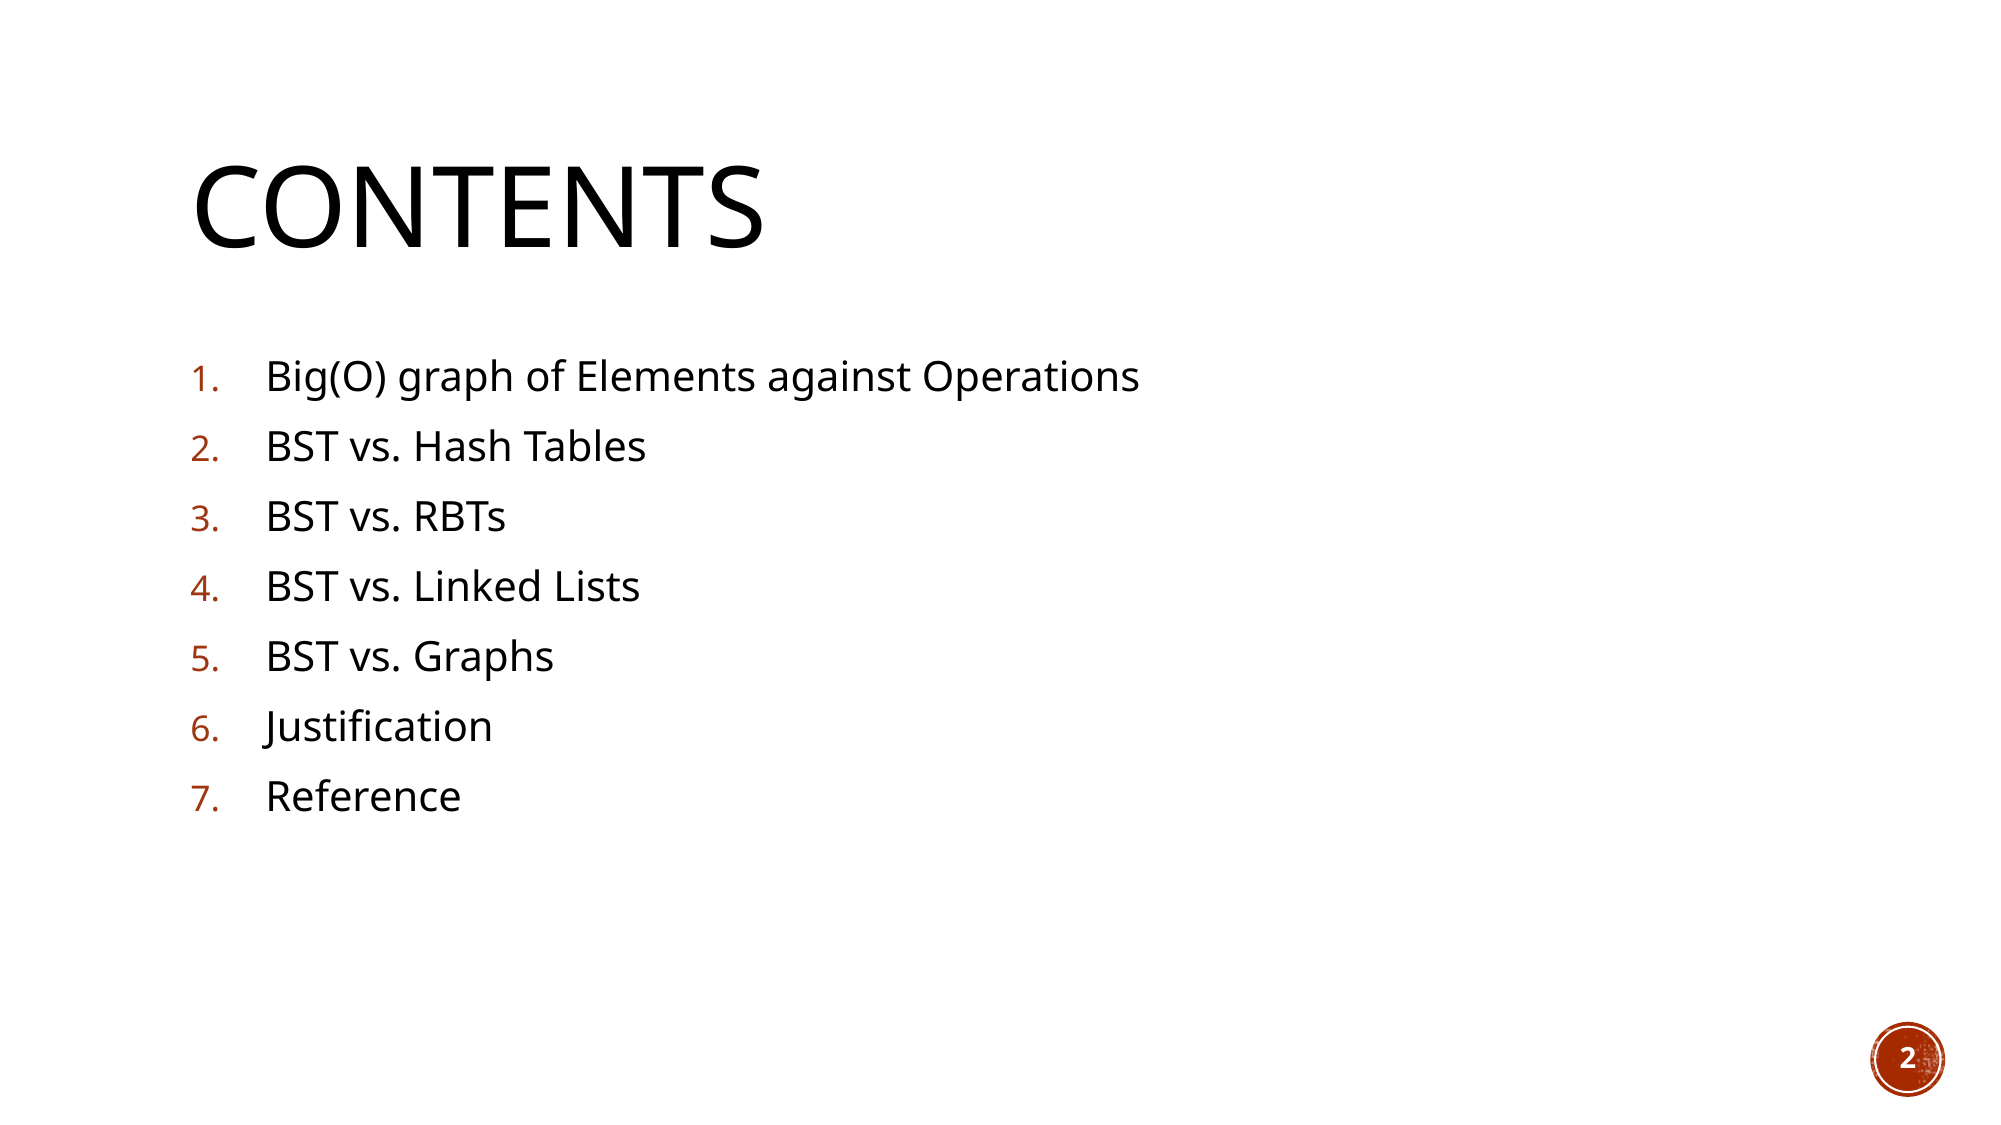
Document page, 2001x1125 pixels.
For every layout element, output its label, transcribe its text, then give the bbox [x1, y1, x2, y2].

title Contents [175, 79, 1826, 344]
slide_number 2 [1855, 1028, 1961, 1089]
list Big(O) graph of Elements against Operations BST vs. Hash Tables BST vs. RBTs BST vs. Linked Lists BST vs. Graphs Justification Reference [175, 348, 1826, 1013]
